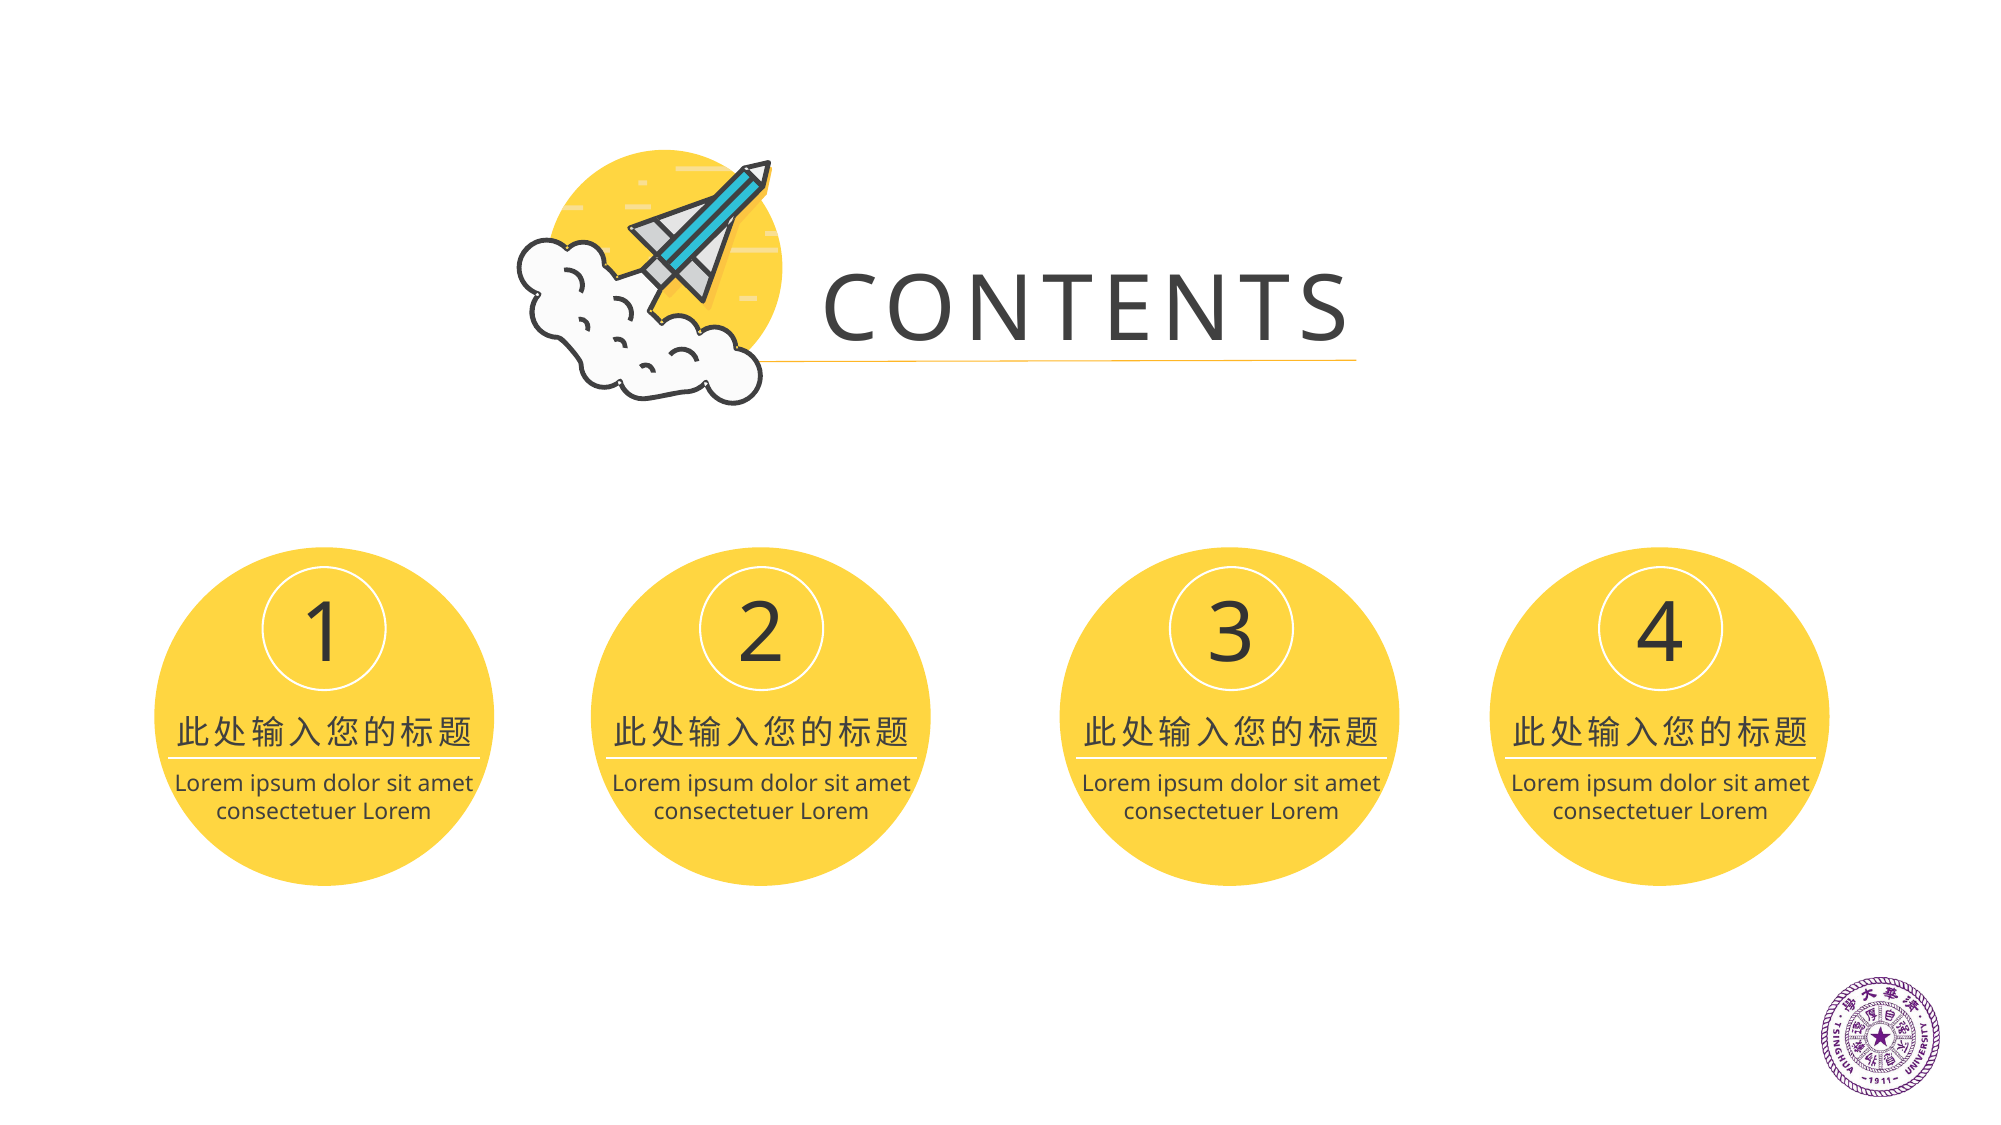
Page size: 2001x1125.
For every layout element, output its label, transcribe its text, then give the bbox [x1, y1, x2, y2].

text_box Lorem ipsum dolor sit amet consectetuer Lorem [156, 761, 492, 832]
text_box [636, 832, 886, 886]
text_box 此处输入您的标题 [1038, 689, 1425, 773]
text_box 4 [1598, 566, 1724, 692]
text_box [199, 832, 449, 886]
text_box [516, 149, 783, 406]
text_box 3 [1168, 566, 1295, 692]
picture [1818, 974, 1942, 1099]
text_box 此处输入您的标题 [130, 689, 518, 773]
text_box [156, 547, 492, 689]
text_box Lorem ipsum dolor sit amet consectetuer Lorem [593, 761, 930, 832]
text_box CONTENTS [866, 241, 1304, 332]
text_box [1491, 547, 1828, 689]
text_box [1535, 832, 1784, 886]
text_box Lorem ipsum dolor sit amet consectetuer Lorem [1492, 761, 1829, 832]
text_box 1 [261, 566, 387, 692]
text_box Lorem ipsum dolor sit amet consectetuer Lorem [1063, 761, 1400, 832]
text_box 此处输入您的标题 [568, 689, 955, 773]
text_box [1105, 832, 1354, 886]
text_box 此处输入您的标题 [1467, 689, 1854, 773]
text_box [593, 547, 929, 689]
text_box 2 [699, 566, 825, 692]
text_box [1061, 547, 1398, 689]
